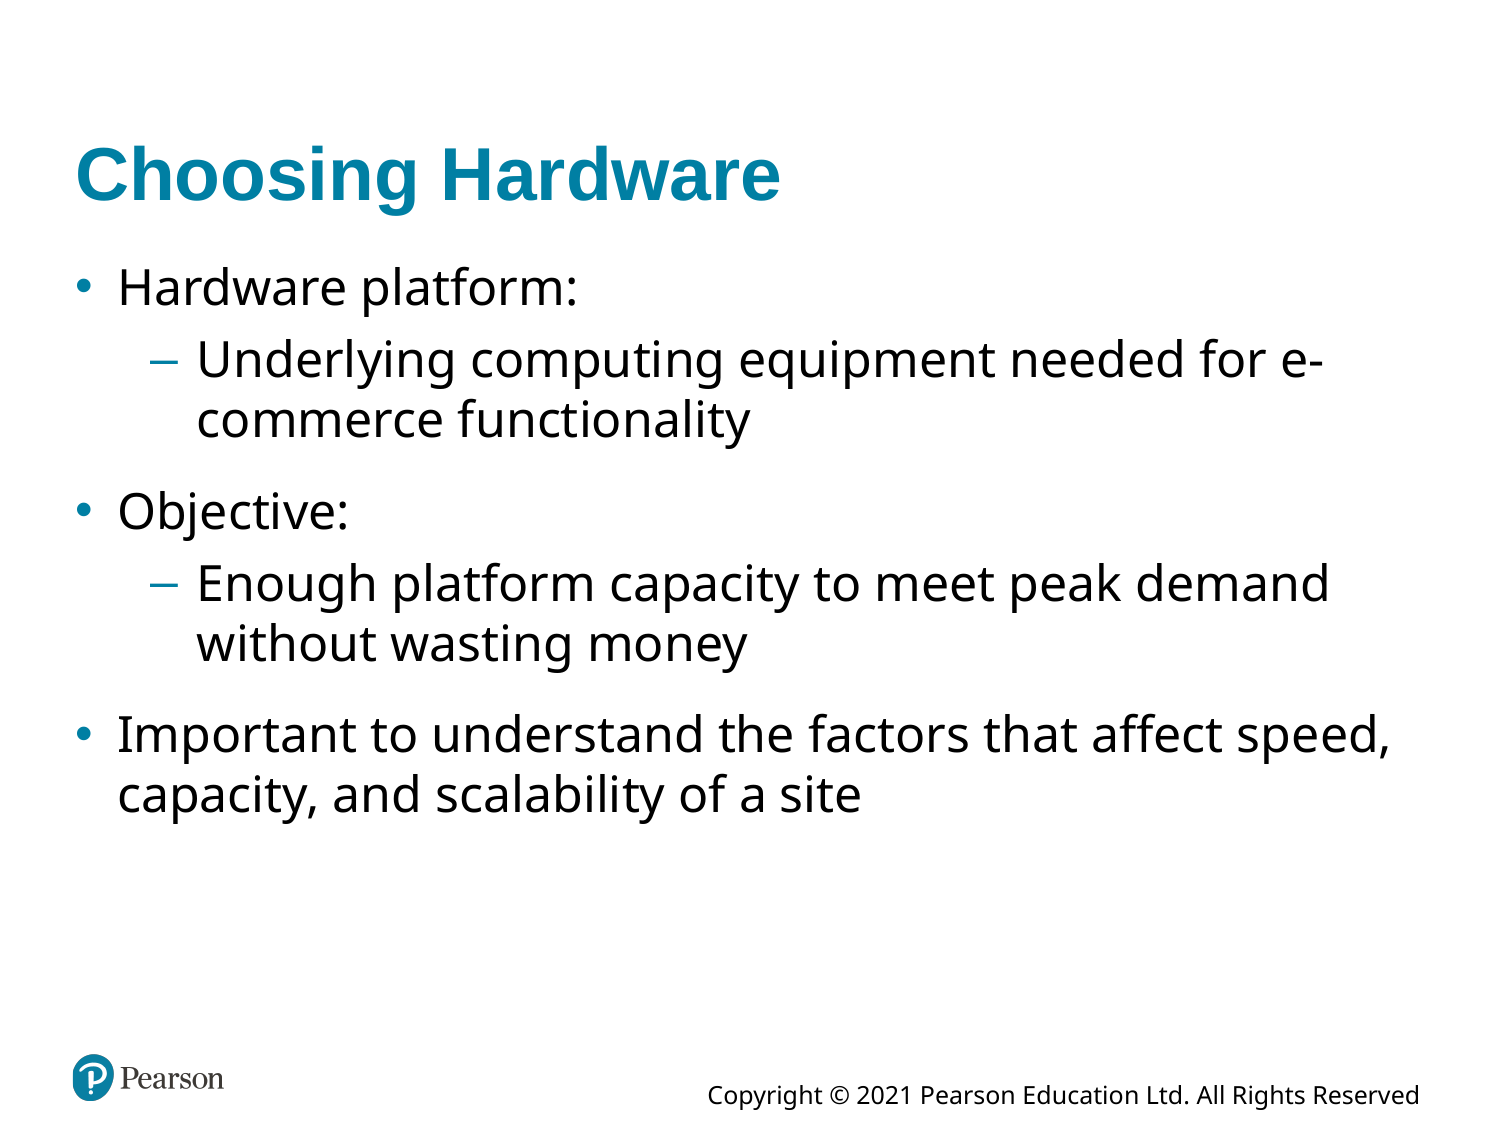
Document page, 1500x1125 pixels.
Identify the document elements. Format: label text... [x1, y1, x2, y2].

picture [80, 1063, 106, 1088]
picture [72, 1054, 88, 1070]
picture [72, 1087, 83, 1101]
list Hardware platform: Underlying computing equipment needed for e-commerce functionality Objective: Enough platform capacity to meet peak demand without wasting money Important to understand the factors that affect speed, capacity, and scalability of a site [75, 255, 1425, 983]
picture [98, 1054, 224, 1101]
title Choosing Hardware [75, 35, 1425, 216]
